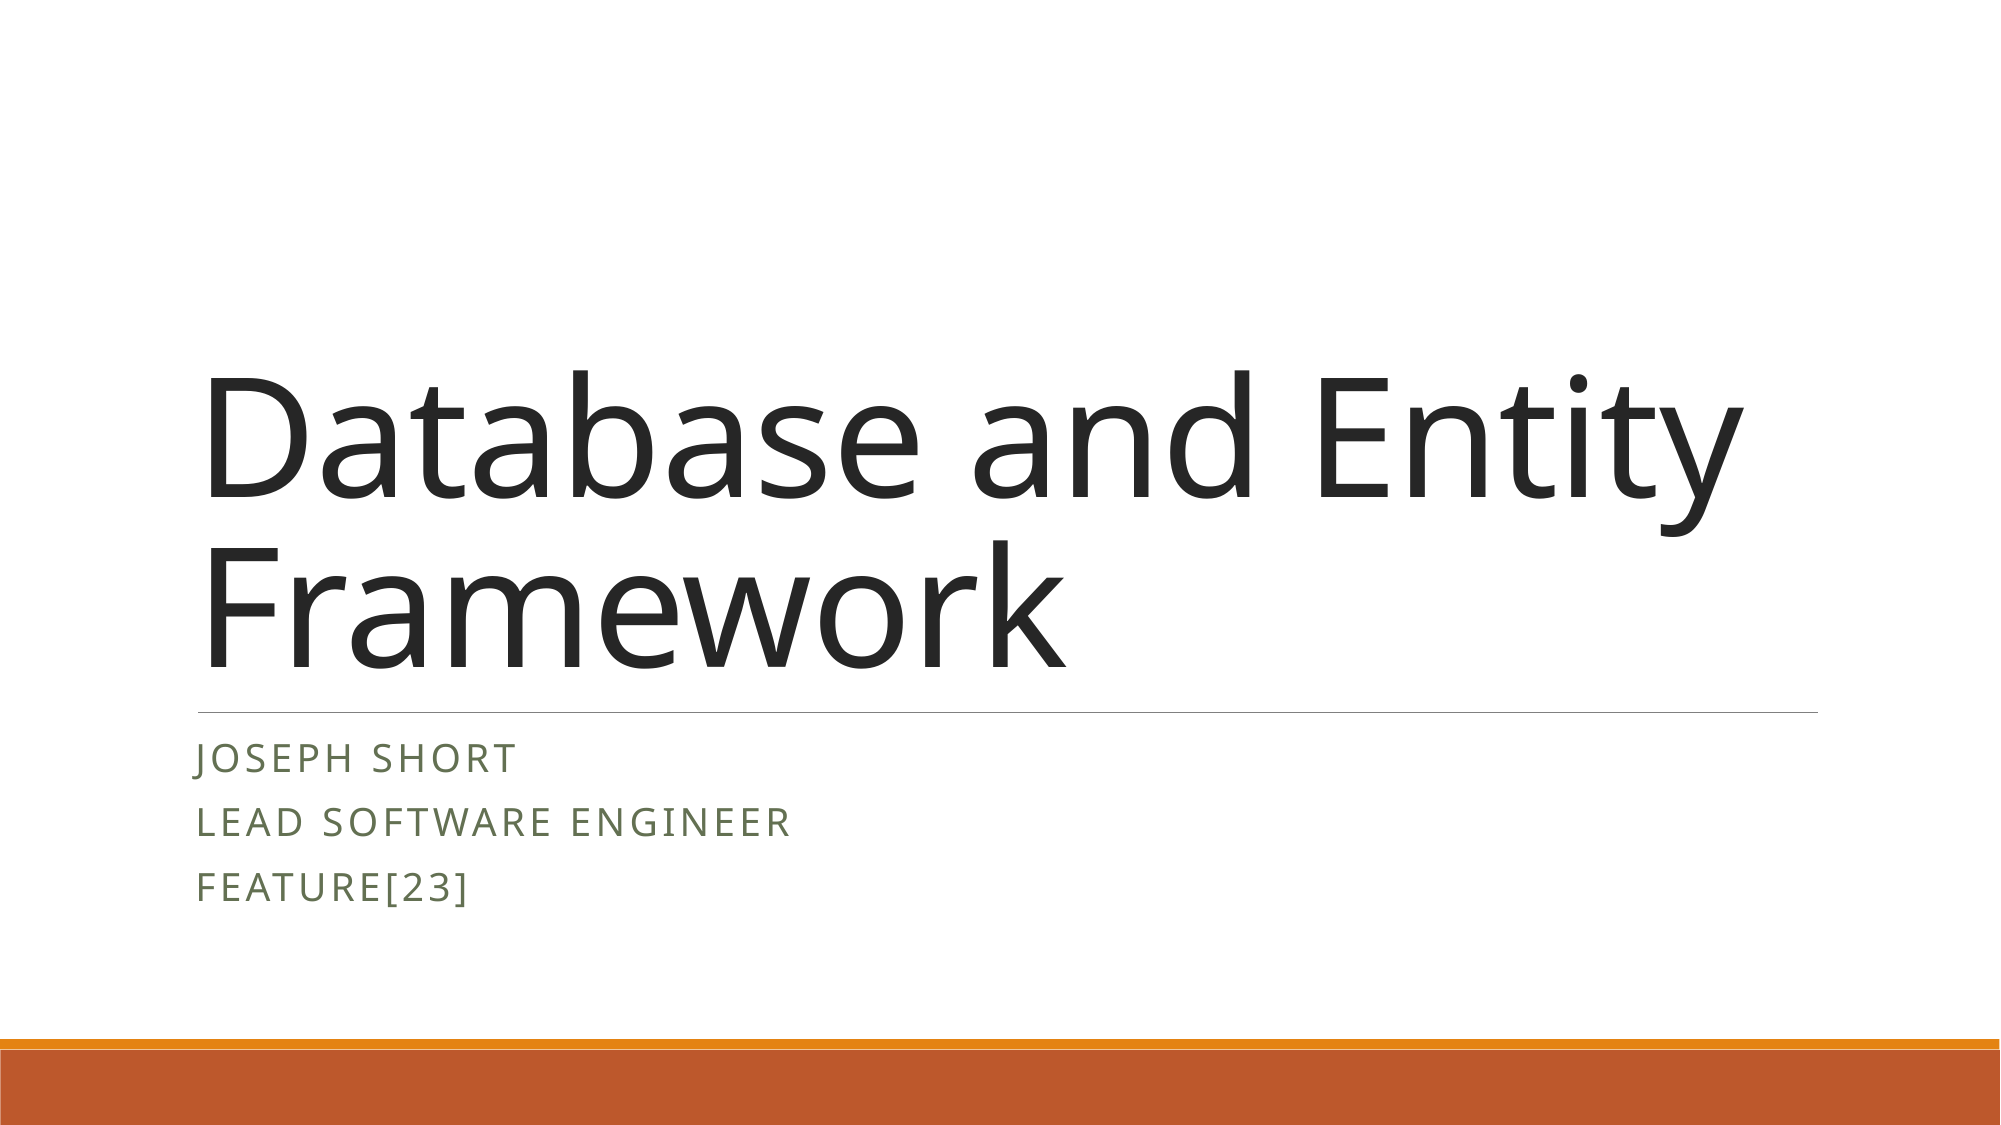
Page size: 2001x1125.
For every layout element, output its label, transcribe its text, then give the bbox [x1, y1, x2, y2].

subtitle Joseph short Lead software engineer Feature[23] [180, 730, 1831, 919]
title Database and Entity Framework [180, 124, 1830, 710]
